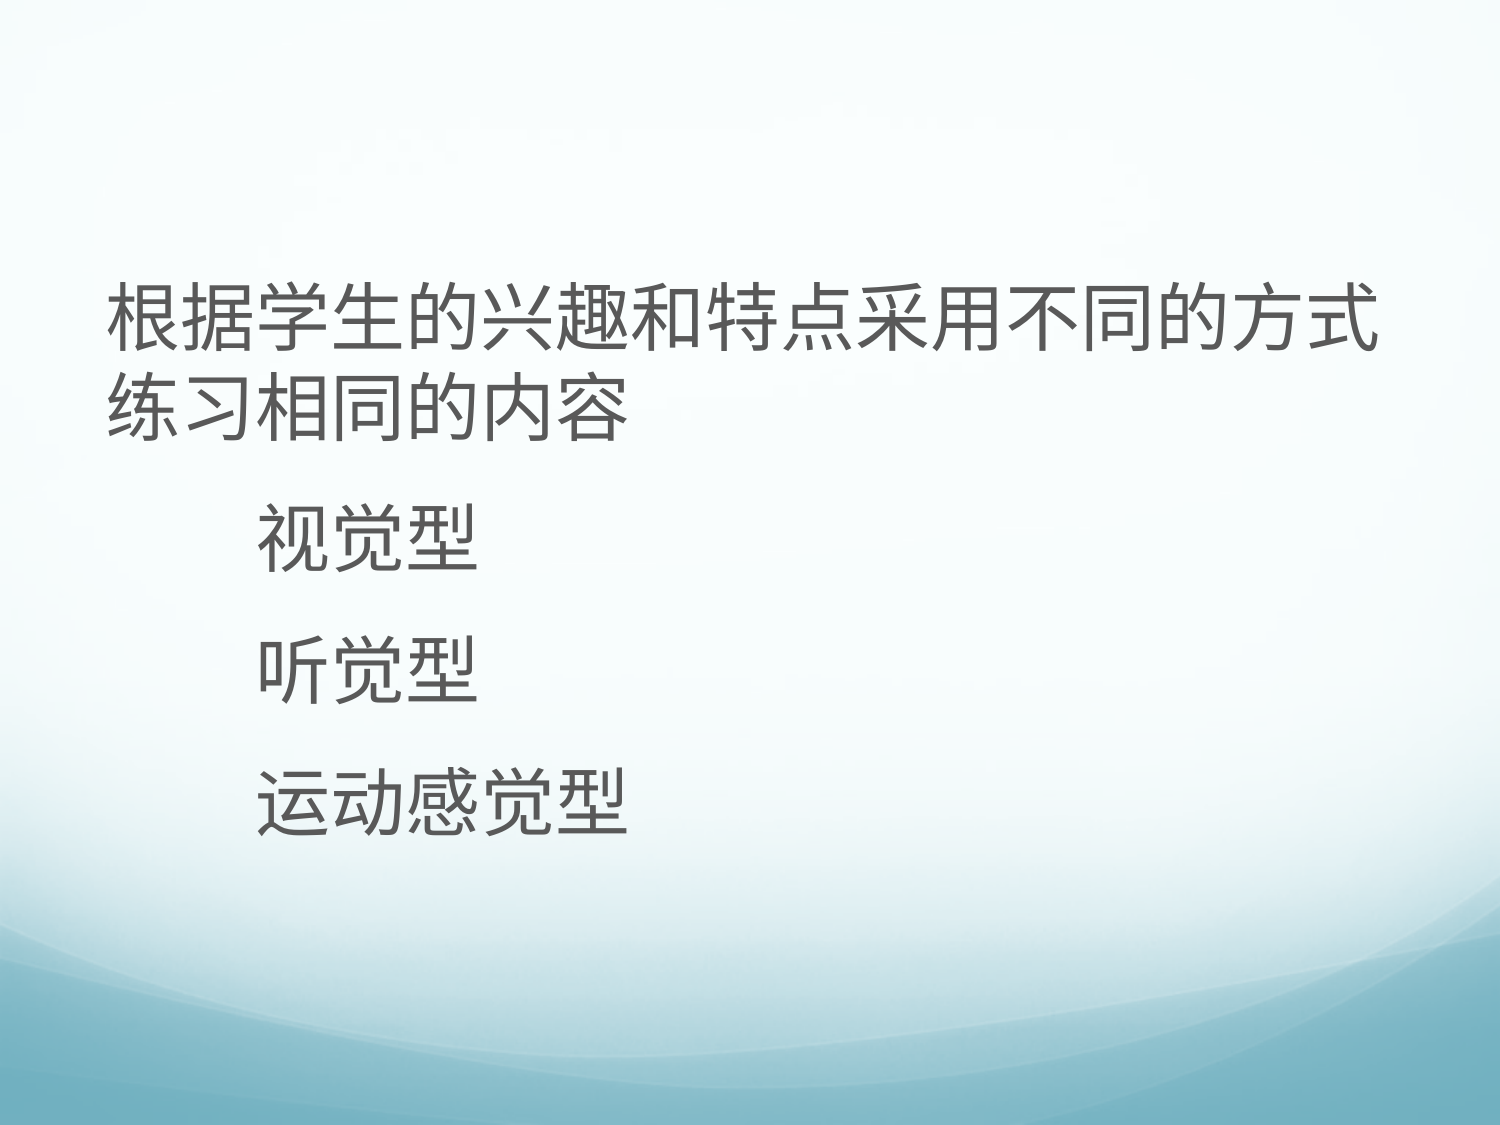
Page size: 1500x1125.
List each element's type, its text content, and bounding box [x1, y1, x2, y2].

list 根据学生的兴趣和特点采用不同的方式练习相同的内容 视觉型 听觉型 运动感觉型 [90, 262, 1410, 975]
